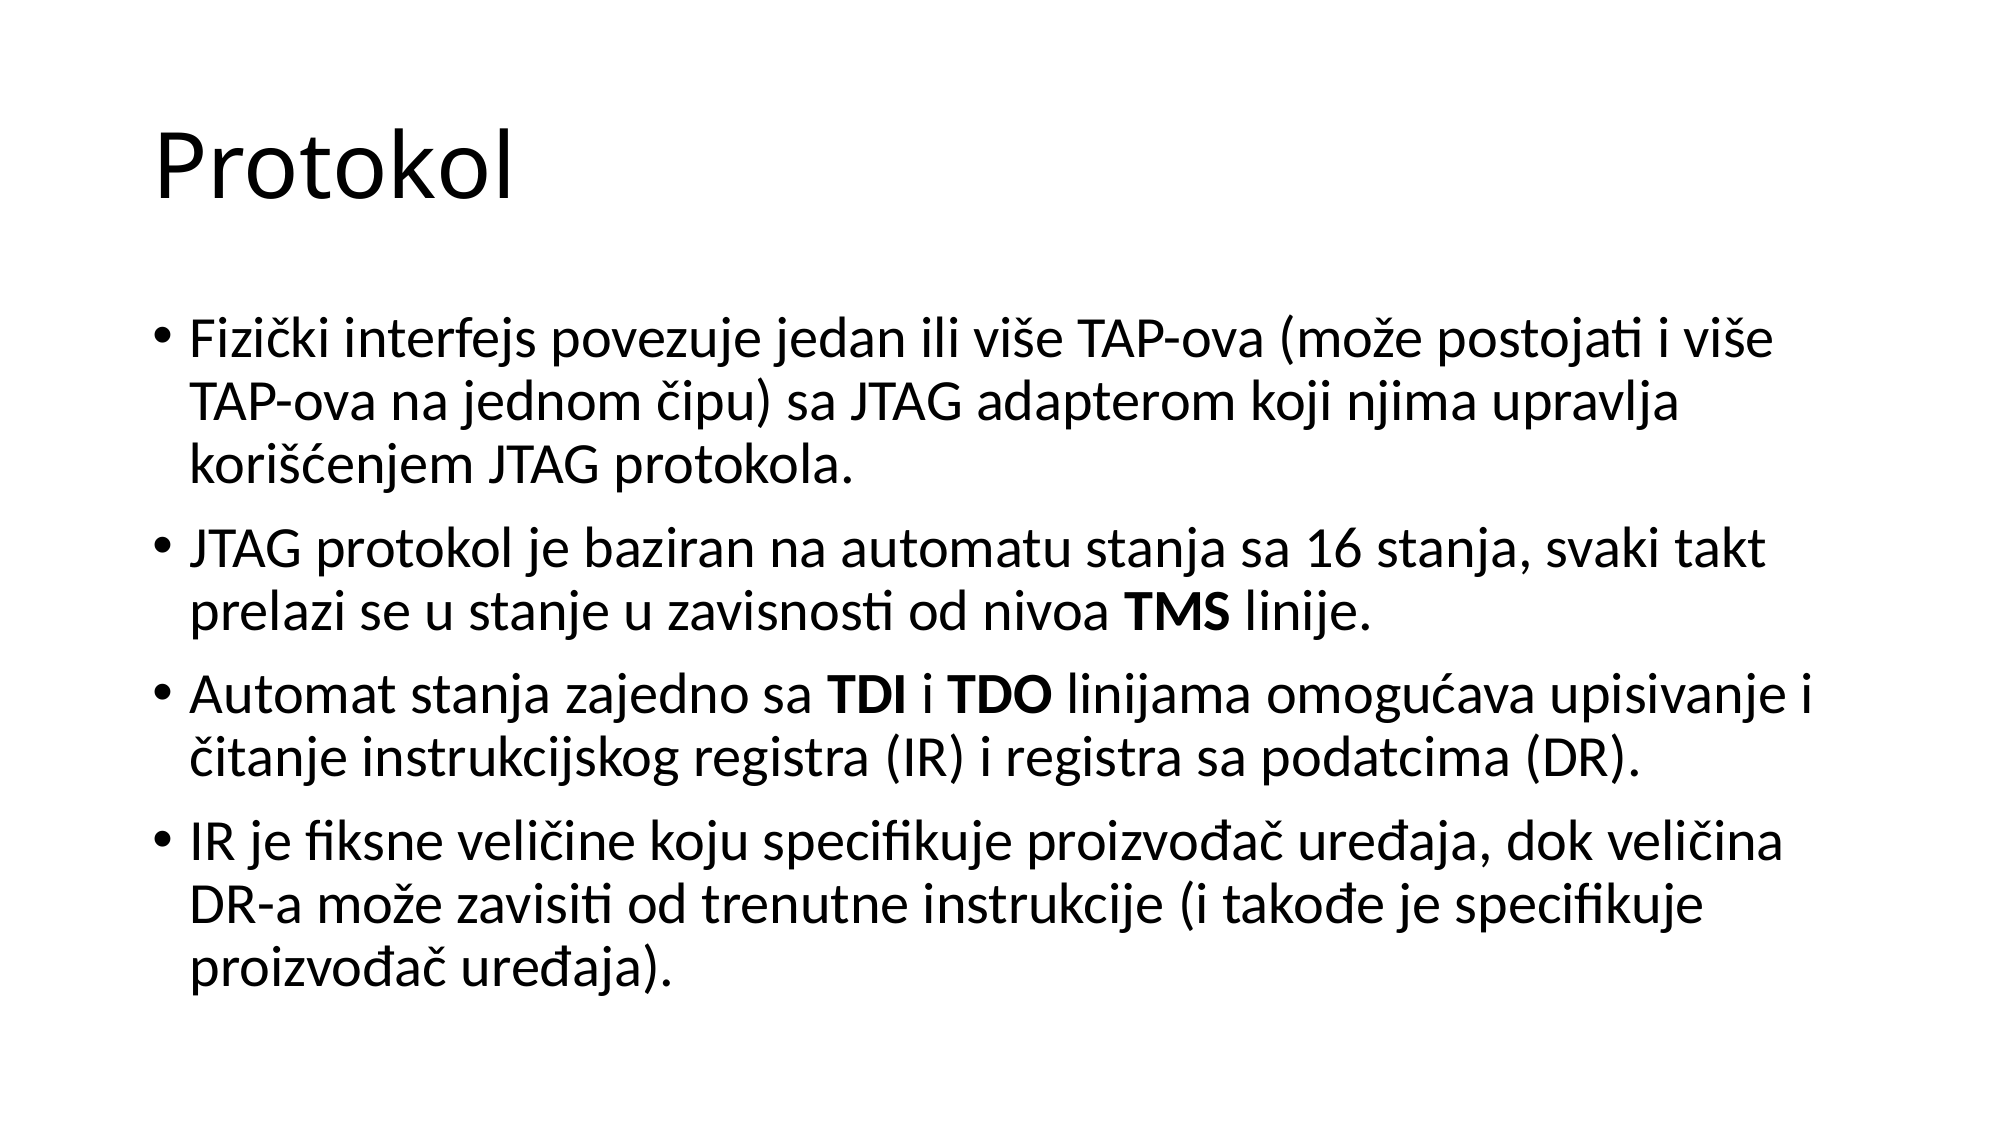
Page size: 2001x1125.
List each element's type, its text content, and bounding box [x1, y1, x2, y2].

list Fizički interfejs povezuje jedan ili više TAP-ova (može postojati i više TAP-ova na jednom čipu) sa JTAG adapterom koji njima upravlja korišćenjem JTAG protokola. JTAG protokol je baziran na automatu stanja sa 16 stanja, svaki takt prelazi se u stanje u zavisnosti od nivoa TMS linije. Automat stanja zajedno sa TDI i TDO linijama omogućava upisivanje i čitanje instrukcijskog registra (IR) i registra sa podatcima (DR). IR je fiksne veličine koju specifikuje proizvođač uređaja, dok veličina DR-a može zavisiti od trenutne instrukcije (i takođe je specifikuje proizvođač uređaja). [137, 299, 1863, 1014]
title Protokol [137, 59, 1863, 278]
